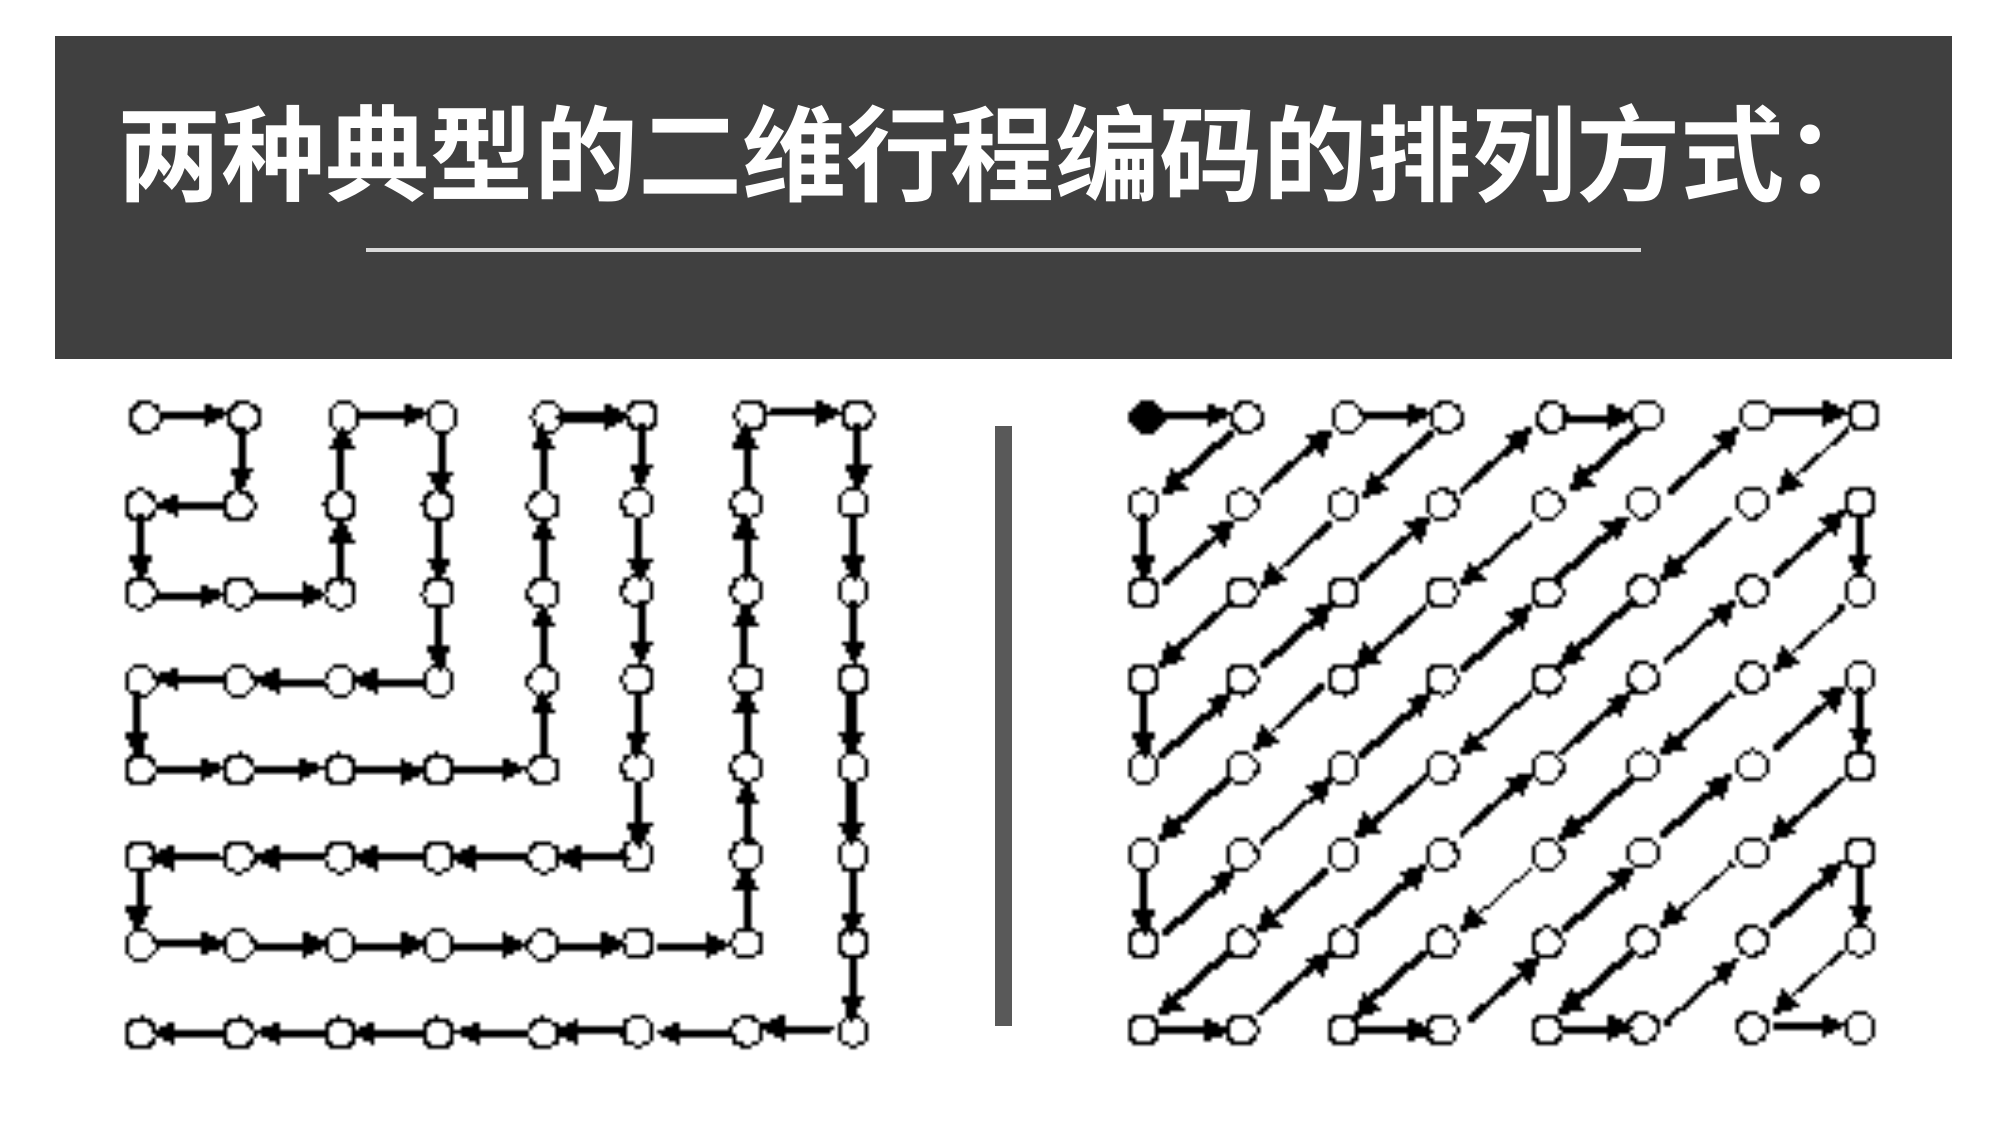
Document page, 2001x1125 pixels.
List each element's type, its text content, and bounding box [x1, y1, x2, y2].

text_box [64, 45, 1942, 350]
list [123, 398, 881, 1054]
title 两种典型的二维行程编码的排列方式： [89, 71, 1917, 224]
picture [1125, 398, 1884, 1054]
